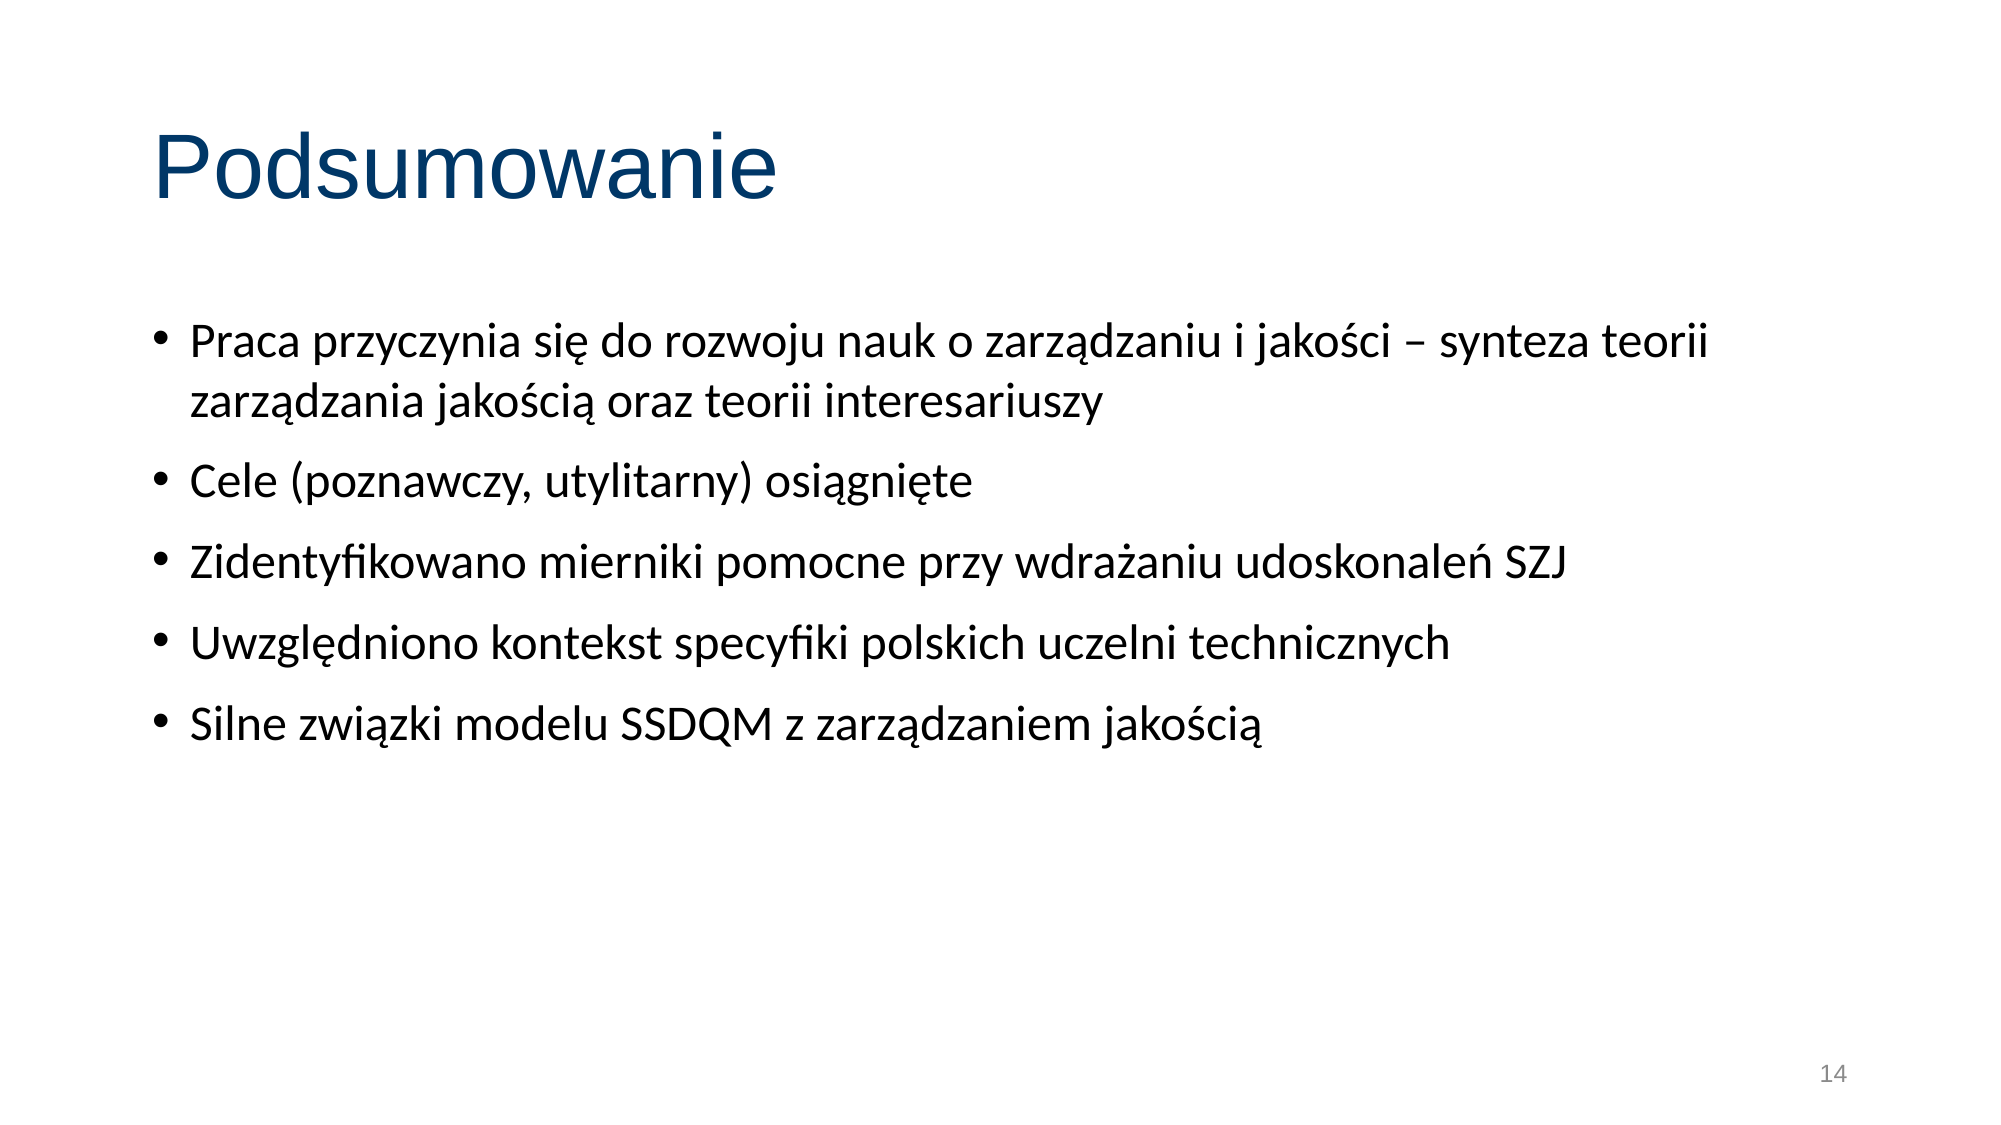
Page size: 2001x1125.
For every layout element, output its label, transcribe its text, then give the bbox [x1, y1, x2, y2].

title Podsumowanie [137, 59, 1863, 278]
list Praca przyczynia się do rozwoju nauk o zarządzaniu i jakości – synteza teorii zarządzania jakością oraz teorii interesariuszy Cele (poznawczy, utylitarny) osiągnięte Zidentyfikowano mierniki pomocne przy wdrażaniu udoskonaleń SZJ Uwzględniono kontekst specyfiki polskich uczelni technicznych Silne związki modelu SSDQM z zarządzaniem jakością [137, 299, 1863, 1014]
slide_number 14 [1412, 1042, 1863, 1103]
